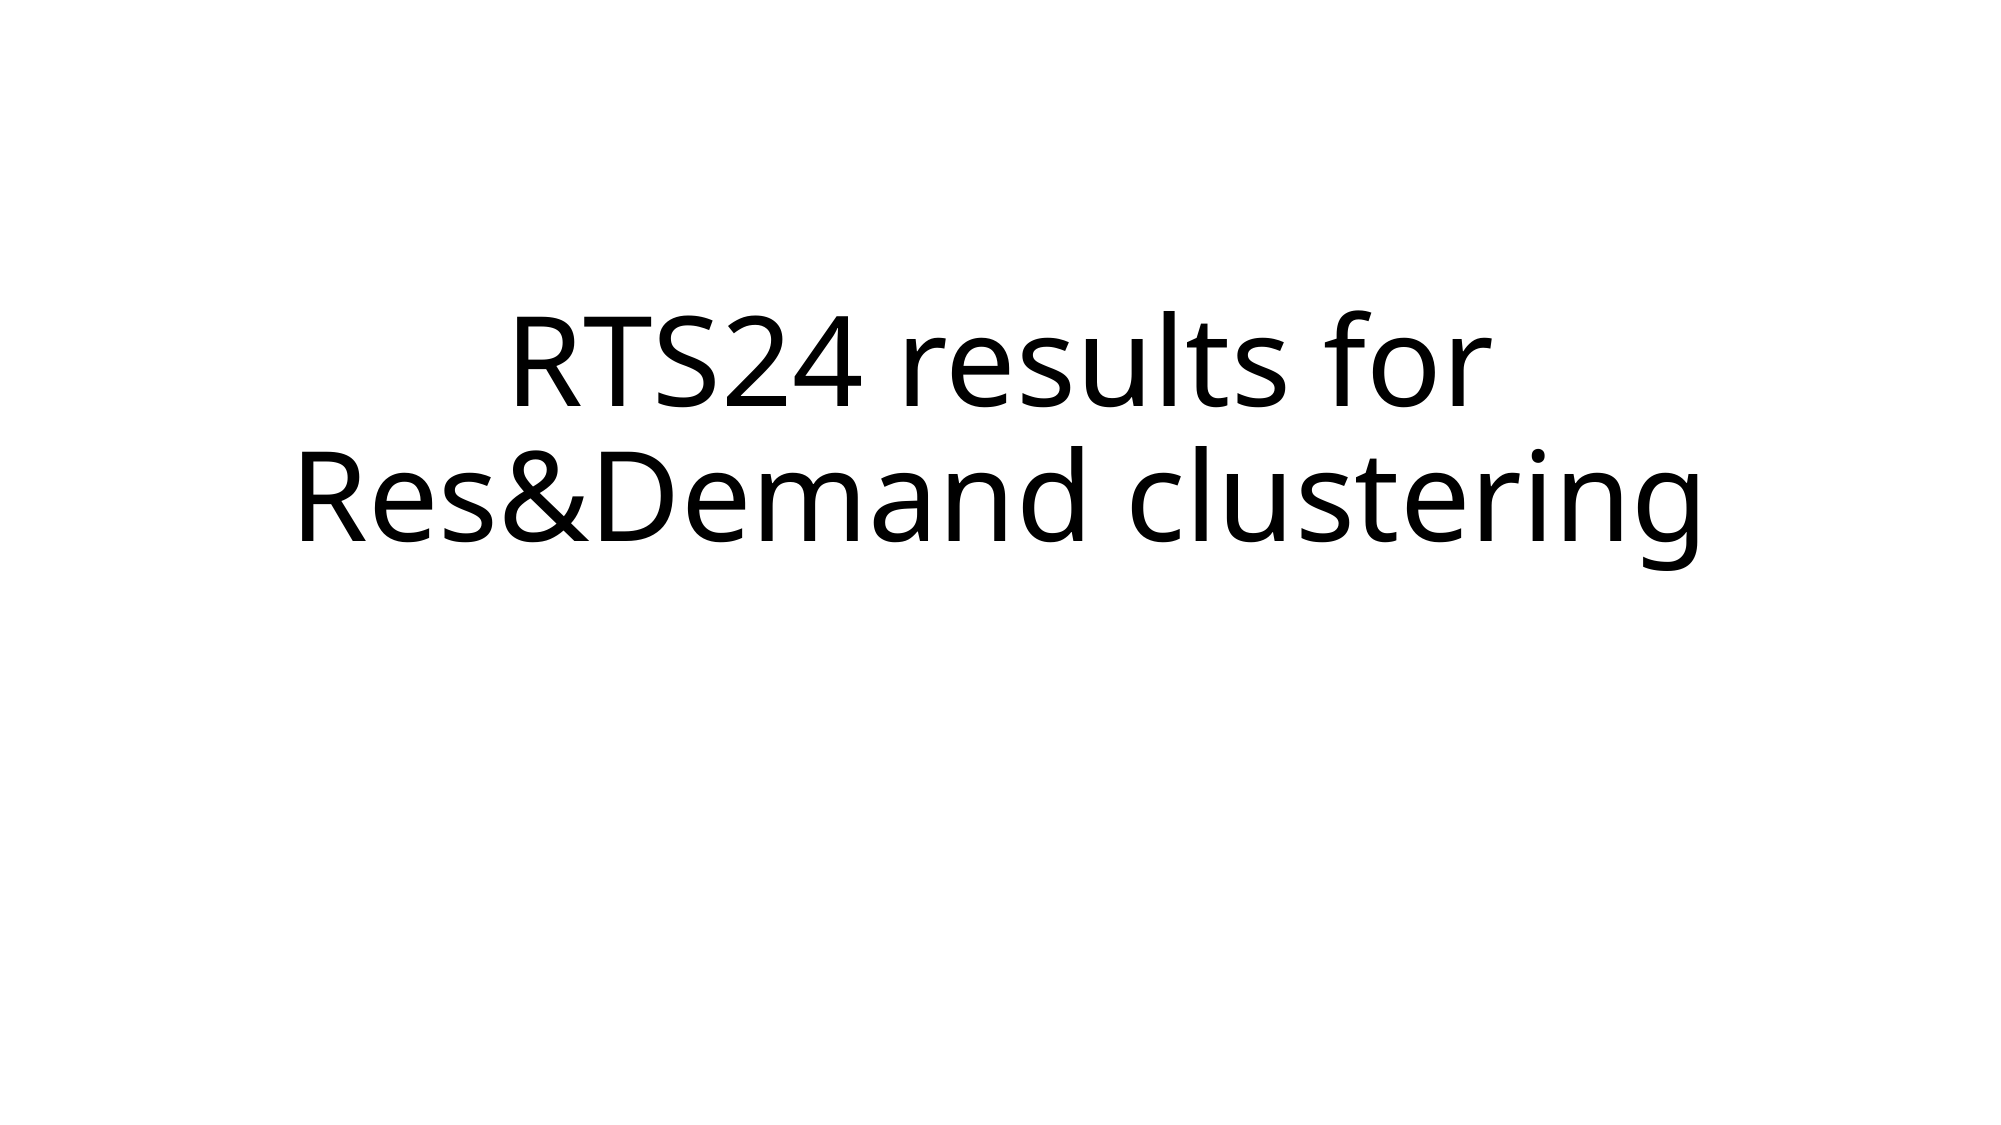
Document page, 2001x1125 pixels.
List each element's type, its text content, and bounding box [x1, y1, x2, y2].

title RTS24 results for Res&Demand clustering [249, 184, 1750, 576]
